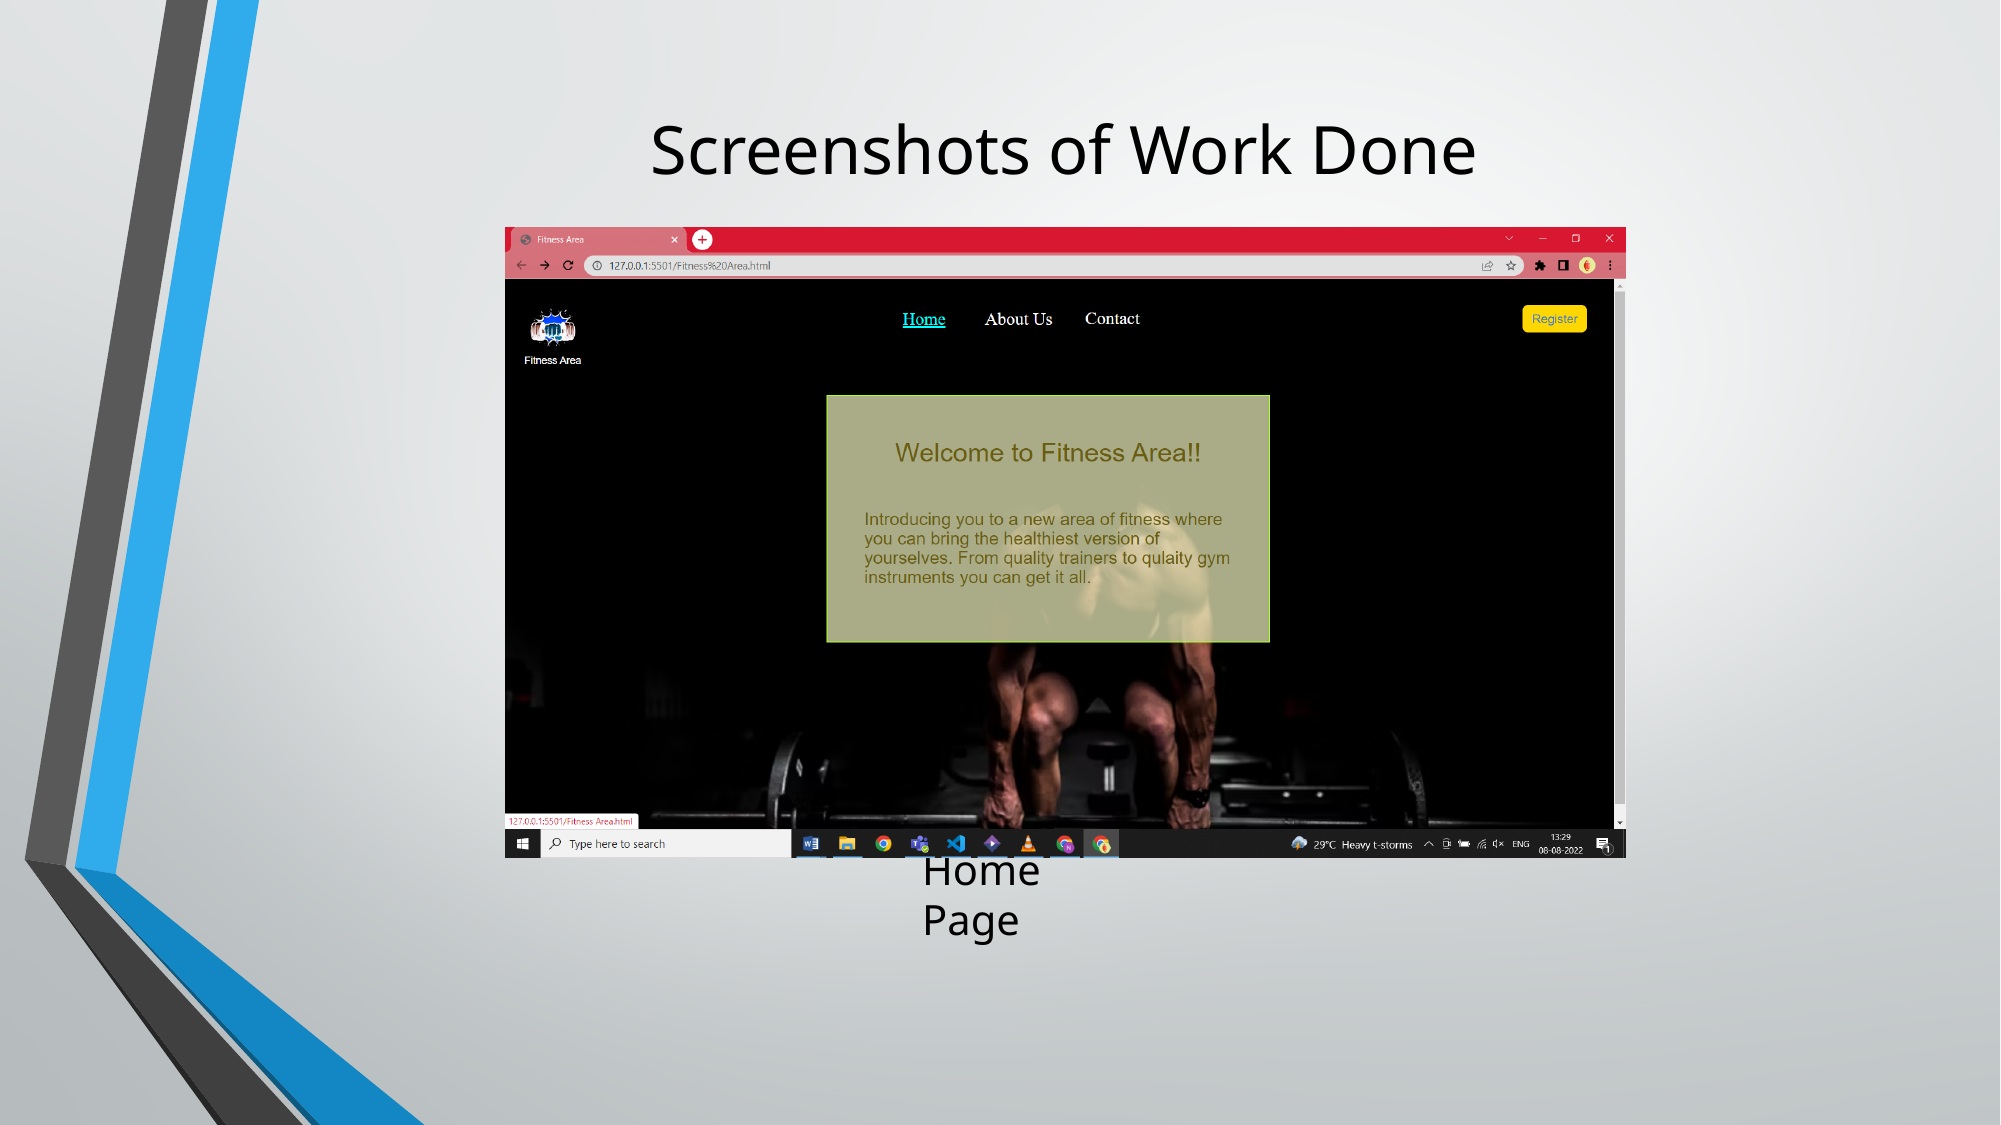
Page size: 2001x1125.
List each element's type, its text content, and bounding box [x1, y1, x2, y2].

picture [505, 227, 1626, 858]
list Home Page [907, 881, 1162, 978]
title Screenshots of Work Done [602, 31, 1529, 227]
